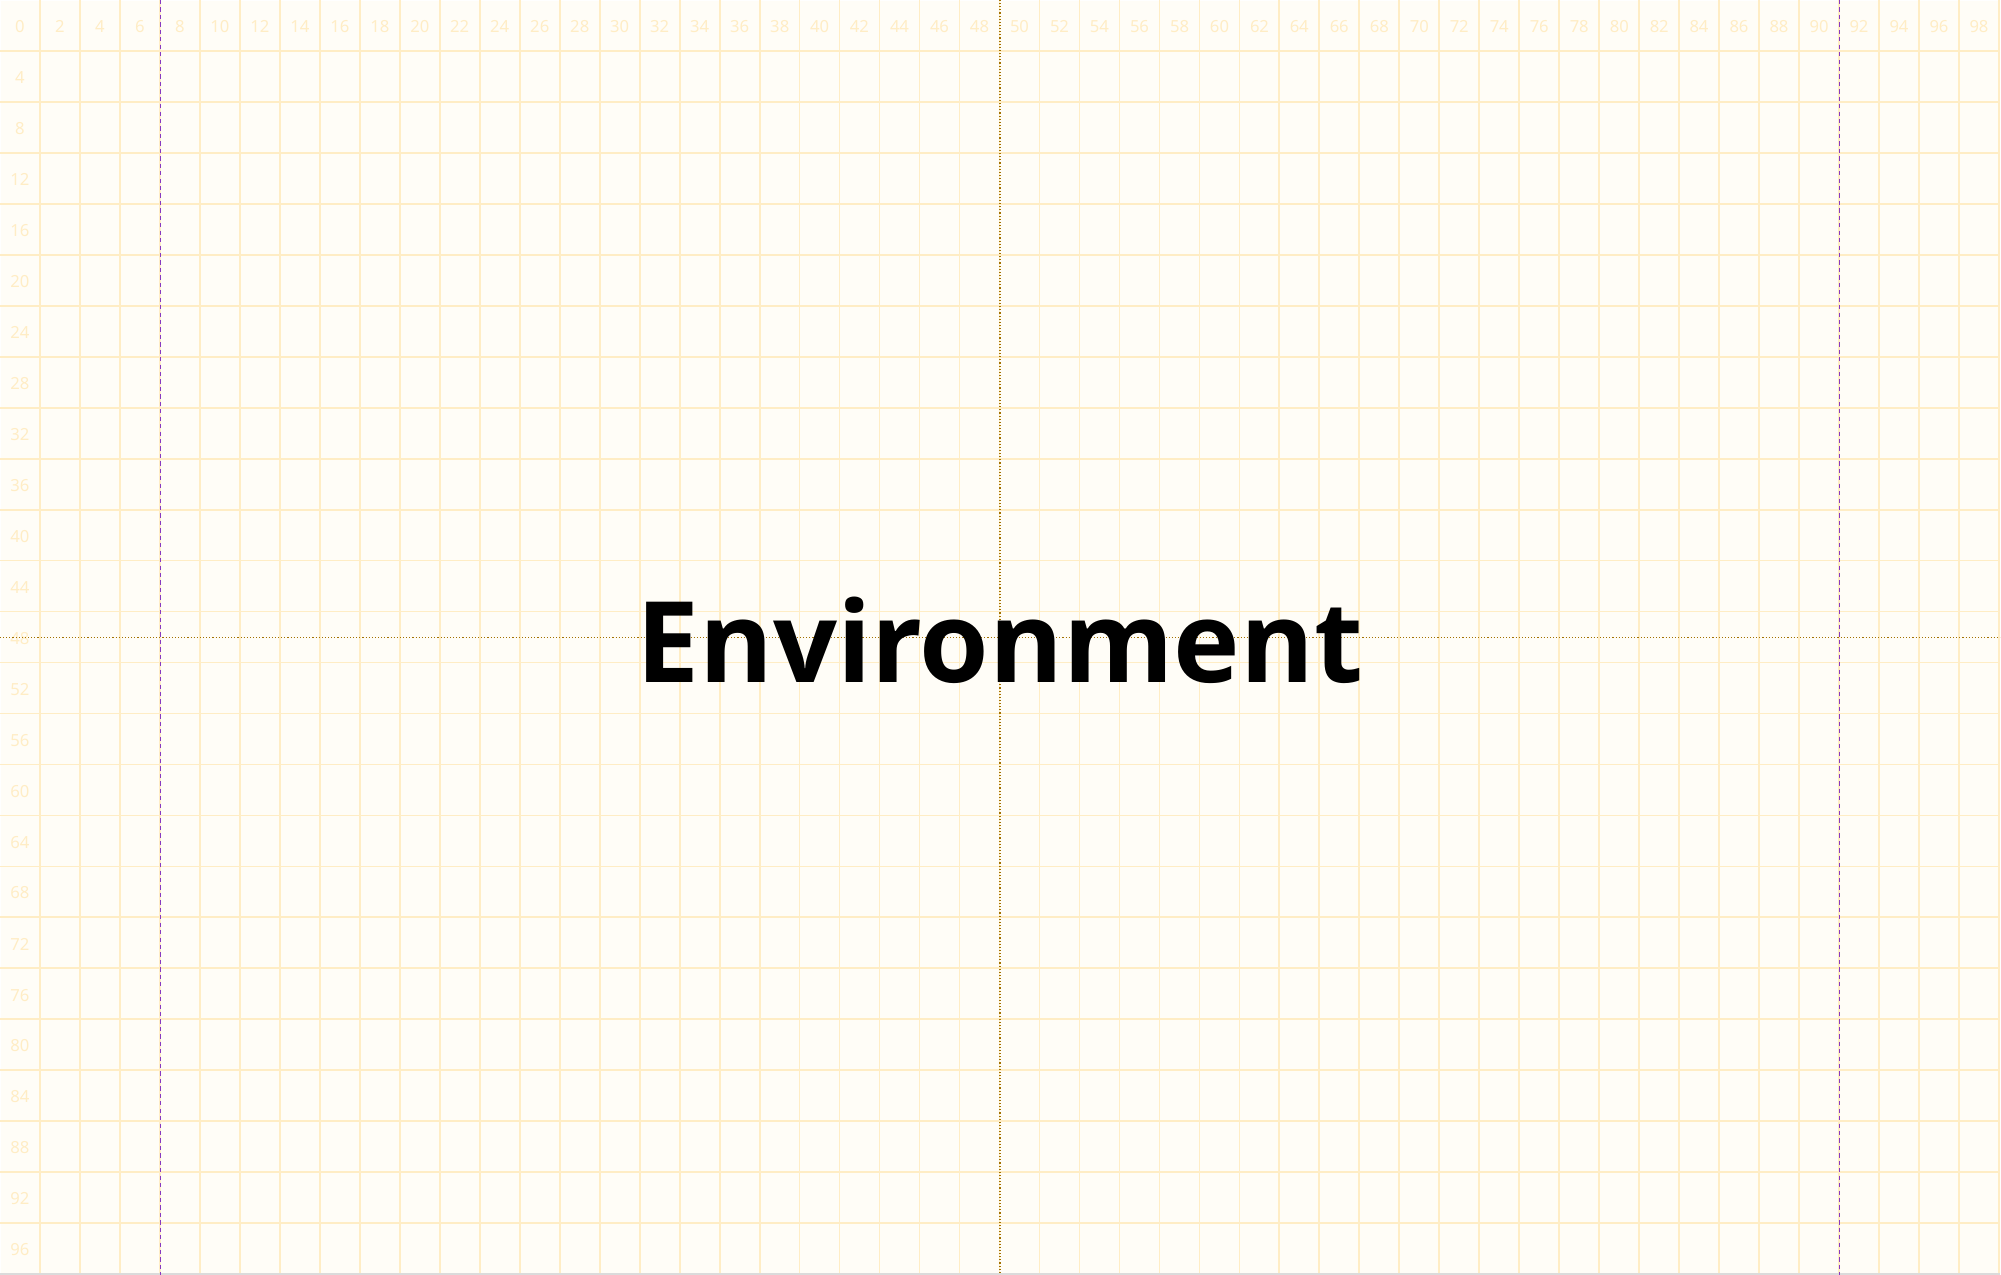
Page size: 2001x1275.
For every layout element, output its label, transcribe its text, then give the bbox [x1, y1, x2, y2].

text_box Environment [274, 488, 1725, 787]
